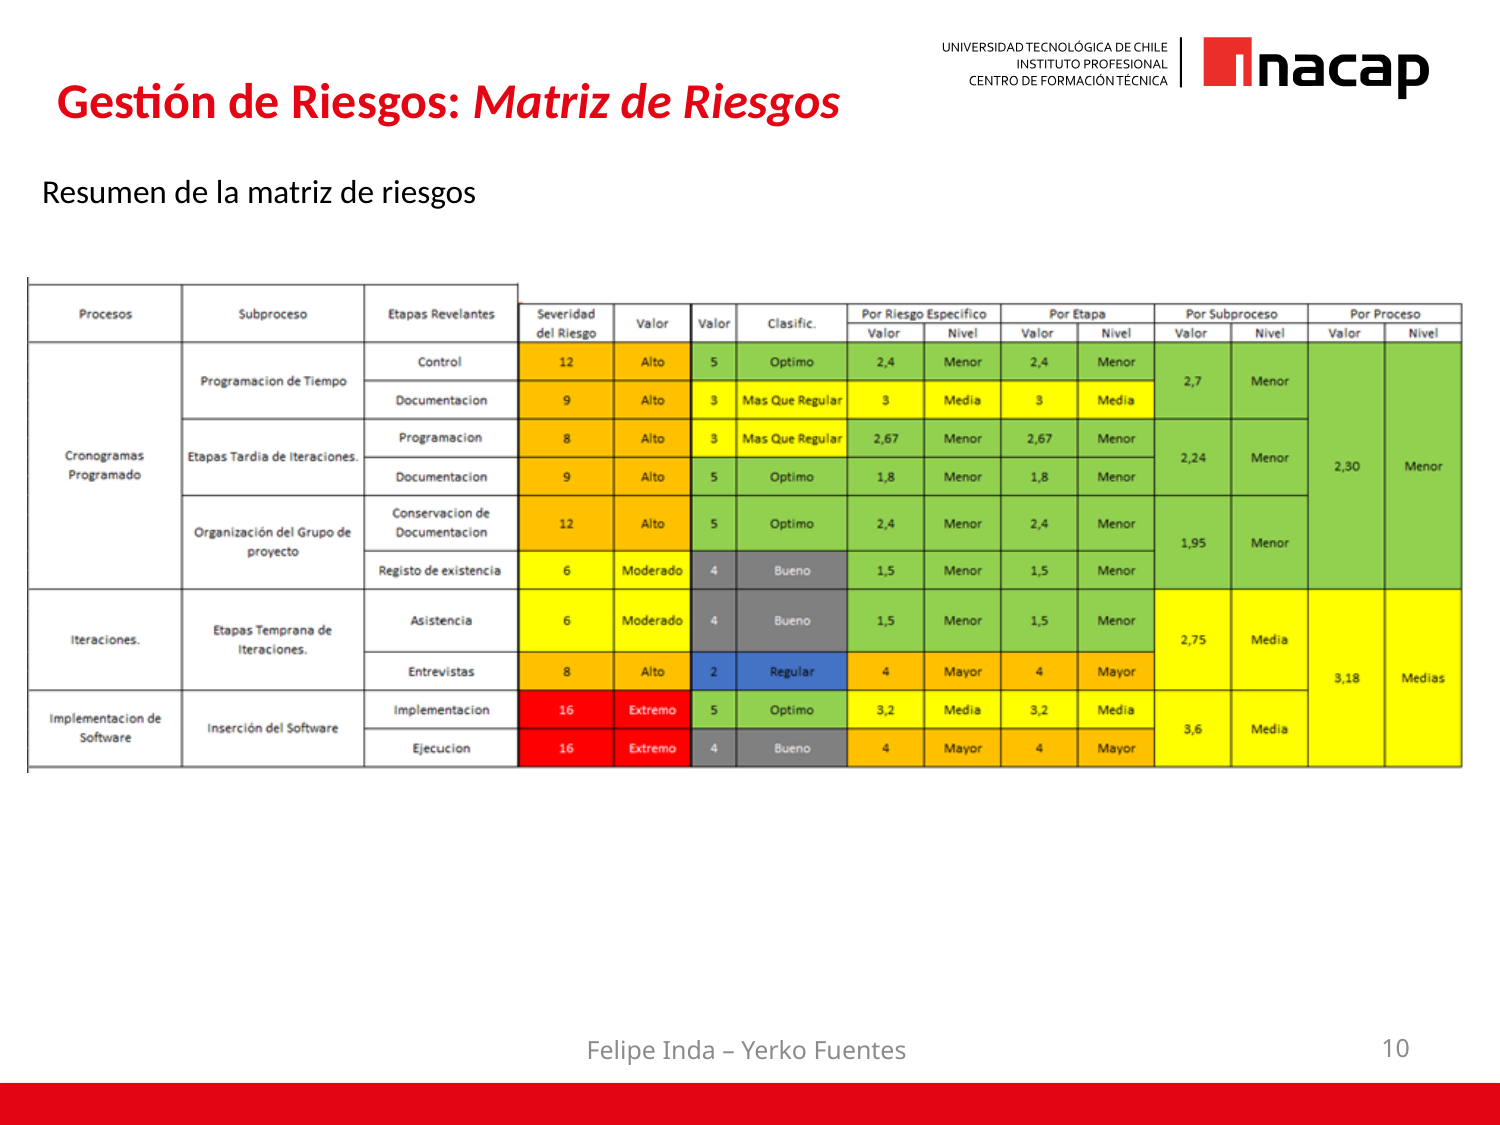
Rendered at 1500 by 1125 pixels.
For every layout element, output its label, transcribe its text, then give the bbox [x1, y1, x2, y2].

title Gestión de Riesgos: Matriz de Riesgos [42, 63, 880, 135]
slide_number 10 [1253, 1032, 1425, 1068]
picture [27, 276, 1473, 774]
text_box Resumen de la matriz de riesgos [27, 162, 650, 217]
footer Felipe Inda – Yerko Fuentes [241, 1032, 1253, 1068]
picture [939, 33, 1431, 100]
